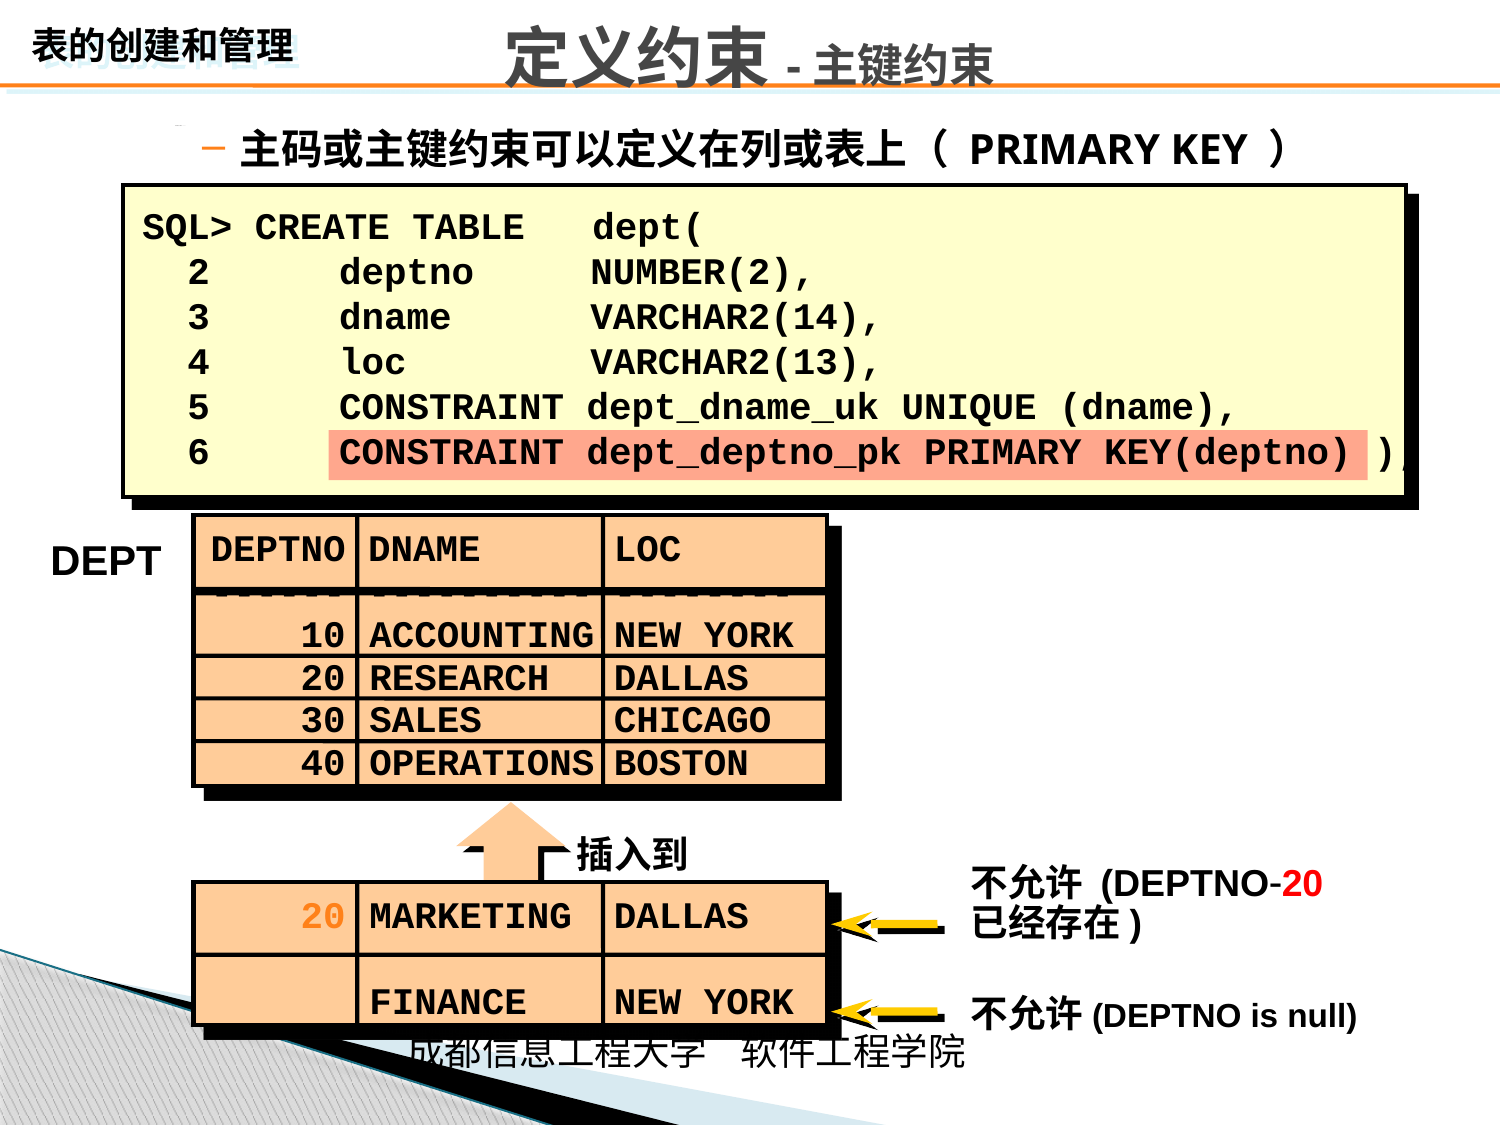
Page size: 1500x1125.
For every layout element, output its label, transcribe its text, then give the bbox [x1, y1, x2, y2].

text_box DEPTNO DNAME LOC ------ ---------- -------- 10 ACCOUNTING NEW YORK 20 RESEARCH DALLAS 30 SALES CHICAGO 40 OPERATIONS BOSTON [604, 742, 825, 792]
text_box DEPTNO DNAME LOC ------ ---------- -------- 10 ACCOUNTING NEW YORK 20 RESEARCH DALLAS 30 SALES CHICAGO 40 OPERATIONS BOSTON [604, 520, 825, 591]
text_box DEPTNO DNAME LOC ------ ---------- -------- 10 ACCOUNTING NEW YORK 20 RESEARCH DALLAS 30 SALES CHICAGO 40 OPERATIONS BOSTON [195, 699, 357, 741]
text_box [604, 515, 828, 591]
text_box DEPTNO DNAME LOC ------ ---------- -------- 10 ACCOUNTING NEW YORK 20 RESEARCH DALLAS 30 SALES CHICAGO 40 OPERATIONS BOSTON [195, 592, 357, 655]
text_box DEPTNO DNAME LOC ------ ---------- -------- 10 ACCOUNTING NEW YORK 20 RESEARCH DALLAS 30 SALES CHICAGO 40 OPERATIONS BOSTON [604, 699, 825, 741]
text_box DEPTNO DNAME LOC ------ ---------- -------- 10 ACCOUNTING NEW YORK 20 RESEARCH DALLAS 30 SALES CHICAGO 40 OPERATIONS BOSTON [195, 742, 357, 792]
text_box 主码或主键约束可以定义在列或表上（ PRIMARY KEY ） [168, 119, 1380, 183]
text_box [328, 430, 1368, 481]
text_box [193, 515, 357, 591]
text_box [192, 801, 988, 1034]
text_box [358, 515, 603, 520]
text_box DEPTNO DNAME LOC ------ ---------- -------- 10 ACCOUNTING NEW YORK 20 RESEARCH DALLAS 30 SALES CHICAGO 40 OPERATIONS BOSTON [358, 699, 603, 741]
text_box DEPTNO DNAME LOC ------ ---------- -------- 10 ACCOUNTING NEW YORK 20 RESEARCH DALLAS 30 SALES CHICAGO 40 OPERATIONS BOSTON [358, 742, 603, 792]
text_box DEPTNO DNAME LOC ------ ---------- -------- 10 ACCOUNTING NEW YORK 20 RESEARCH DALLAS 30 SALES CHICAGO 40 OPERATIONS BOSTON [358, 656, 603, 698]
text_box DEPTNO DNAME LOC ------ ---------- -------- 10 ACCOUNTING NEW YORK 20 RESEARCH DALLAS 30 SALES CHICAGO 40 OPERATIONS BOSTON [358, 520, 603, 591]
text_box DEPTNO DNAME LOC ------ ---------- -------- 10 ACCOUNTING NEW YORK 20 RESEARCH DALLAS 30 SALES CHICAGO 40 OPERATIONS BOSTON [195, 520, 357, 591]
text_box DEPTNO DNAME LOC ------ ---------- -------- 10 ACCOUNTING NEW YORK 20 RESEARCH DALLAS 30 SALES CHICAGO 40 OPERATIONS BOSTON [358, 592, 603, 655]
title 定义约束-主键约束 [141, 5, 1357, 107]
text_box [122, 185, 1407, 497]
text_box DEPT [35, 526, 189, 592]
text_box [830, 855, 1382, 1044]
text_box SQL> CREATE TABLE dept( 2 deptno NUMBER(2), 3 dname VARCHAR2(14), 4 loc VARCHAR2(13), 5 CONSTRAINT dept_dname_uk UNIQUE (dname), 6 CONSTRAINT dept_deptno_pk PRIMARY KEY(deptno) ); [127, 267, 1357, 408]
text_box DEPTNO DNAME LOC ------ ---------- -------- 10 ACCOUNTING NEW YORK 20 RESEARCH DALLAS 30 SALES CHICAGO 40 OPERATIONS BOSTON [604, 592, 825, 655]
text_box DEPTNO DNAME LOC ------ ---------- -------- 10 ACCOUNTING NEW YORK 20 RESEARCH DALLAS 30 SALES CHICAGO 40 OPERATIONS BOSTON [195, 656, 357, 698]
text_box DEPTNO DNAME LOC ------ ---------- -------- 10 ACCOUNTING NEW YORK 20 RESEARCH DALLAS 30 SALES CHICAGO 40 OPERATIONS BOSTON [604, 656, 825, 698]
